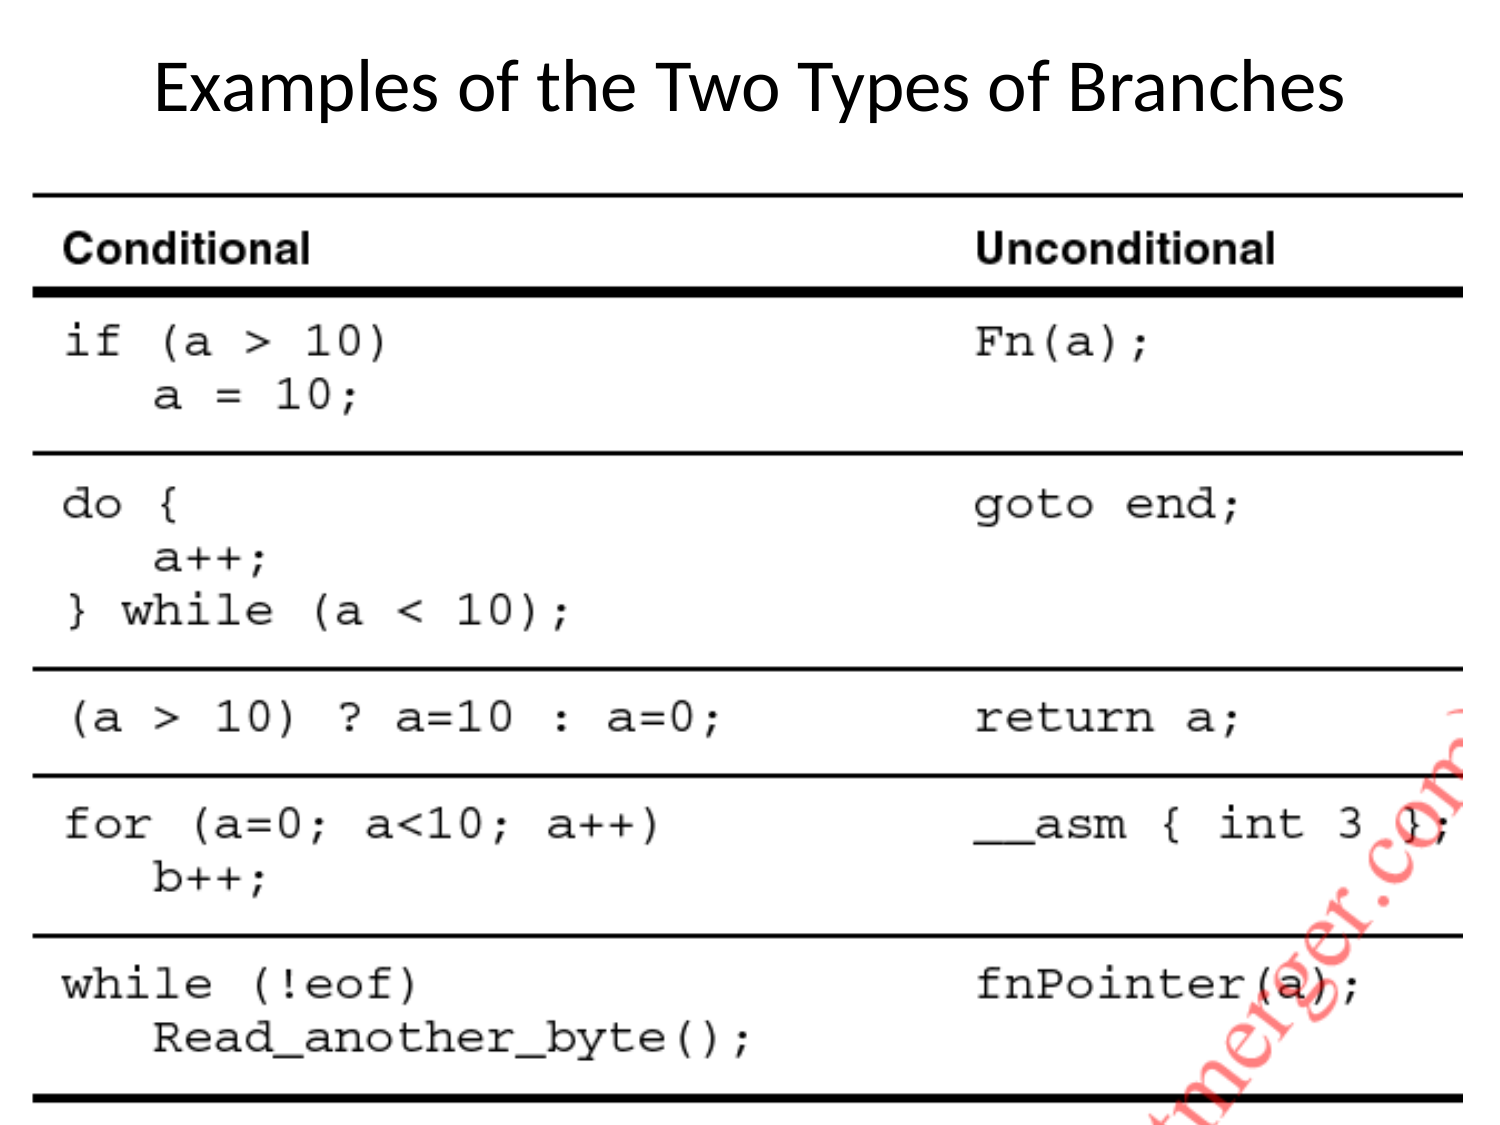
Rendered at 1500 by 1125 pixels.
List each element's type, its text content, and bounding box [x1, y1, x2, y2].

title Examples of the Two Types of Branches [75, 24, 1425, 138]
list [30, 187, 1463, 1125]
